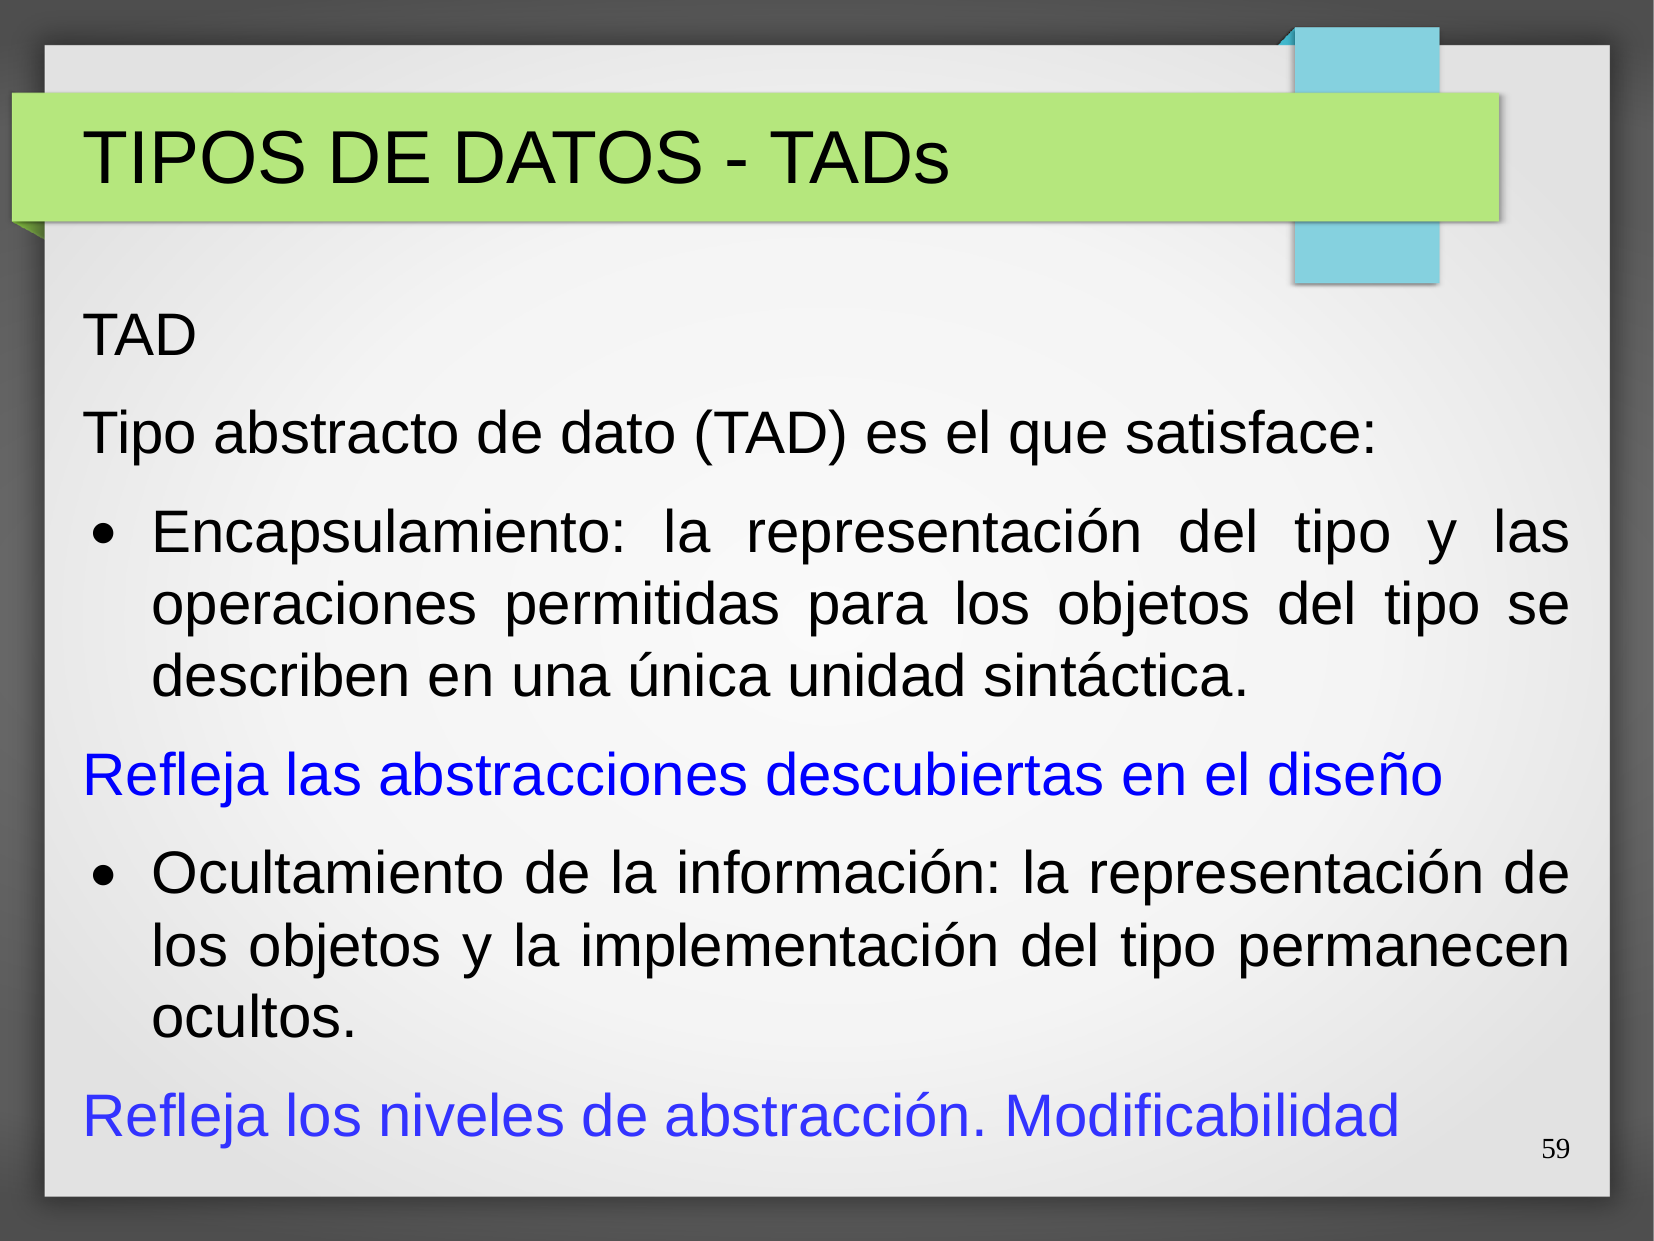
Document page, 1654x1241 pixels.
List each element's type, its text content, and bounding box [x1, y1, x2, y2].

picture [0, 0, 1654, 1241]
list TAD Tipo abstracto de dato (TAD) es el que satisface: Encapsulamiento: la representación del tipo y las operaciones permitidas para los objetos del tipo se describen en una única unidad sintáctica. Refleja las abstracciones descubiertas en el diseño Ocultamiento de la información: la representación de los objetos y la implementación del tipo permanecen ocultos. Refleja los niveles de abstracción. Modificabilidad [82, 295, 1571, 1168]
title TIPOS DE DATOS - TADs [82, 94, 1264, 213]
slide_number 59 [1185, 1129, 1571, 1216]
